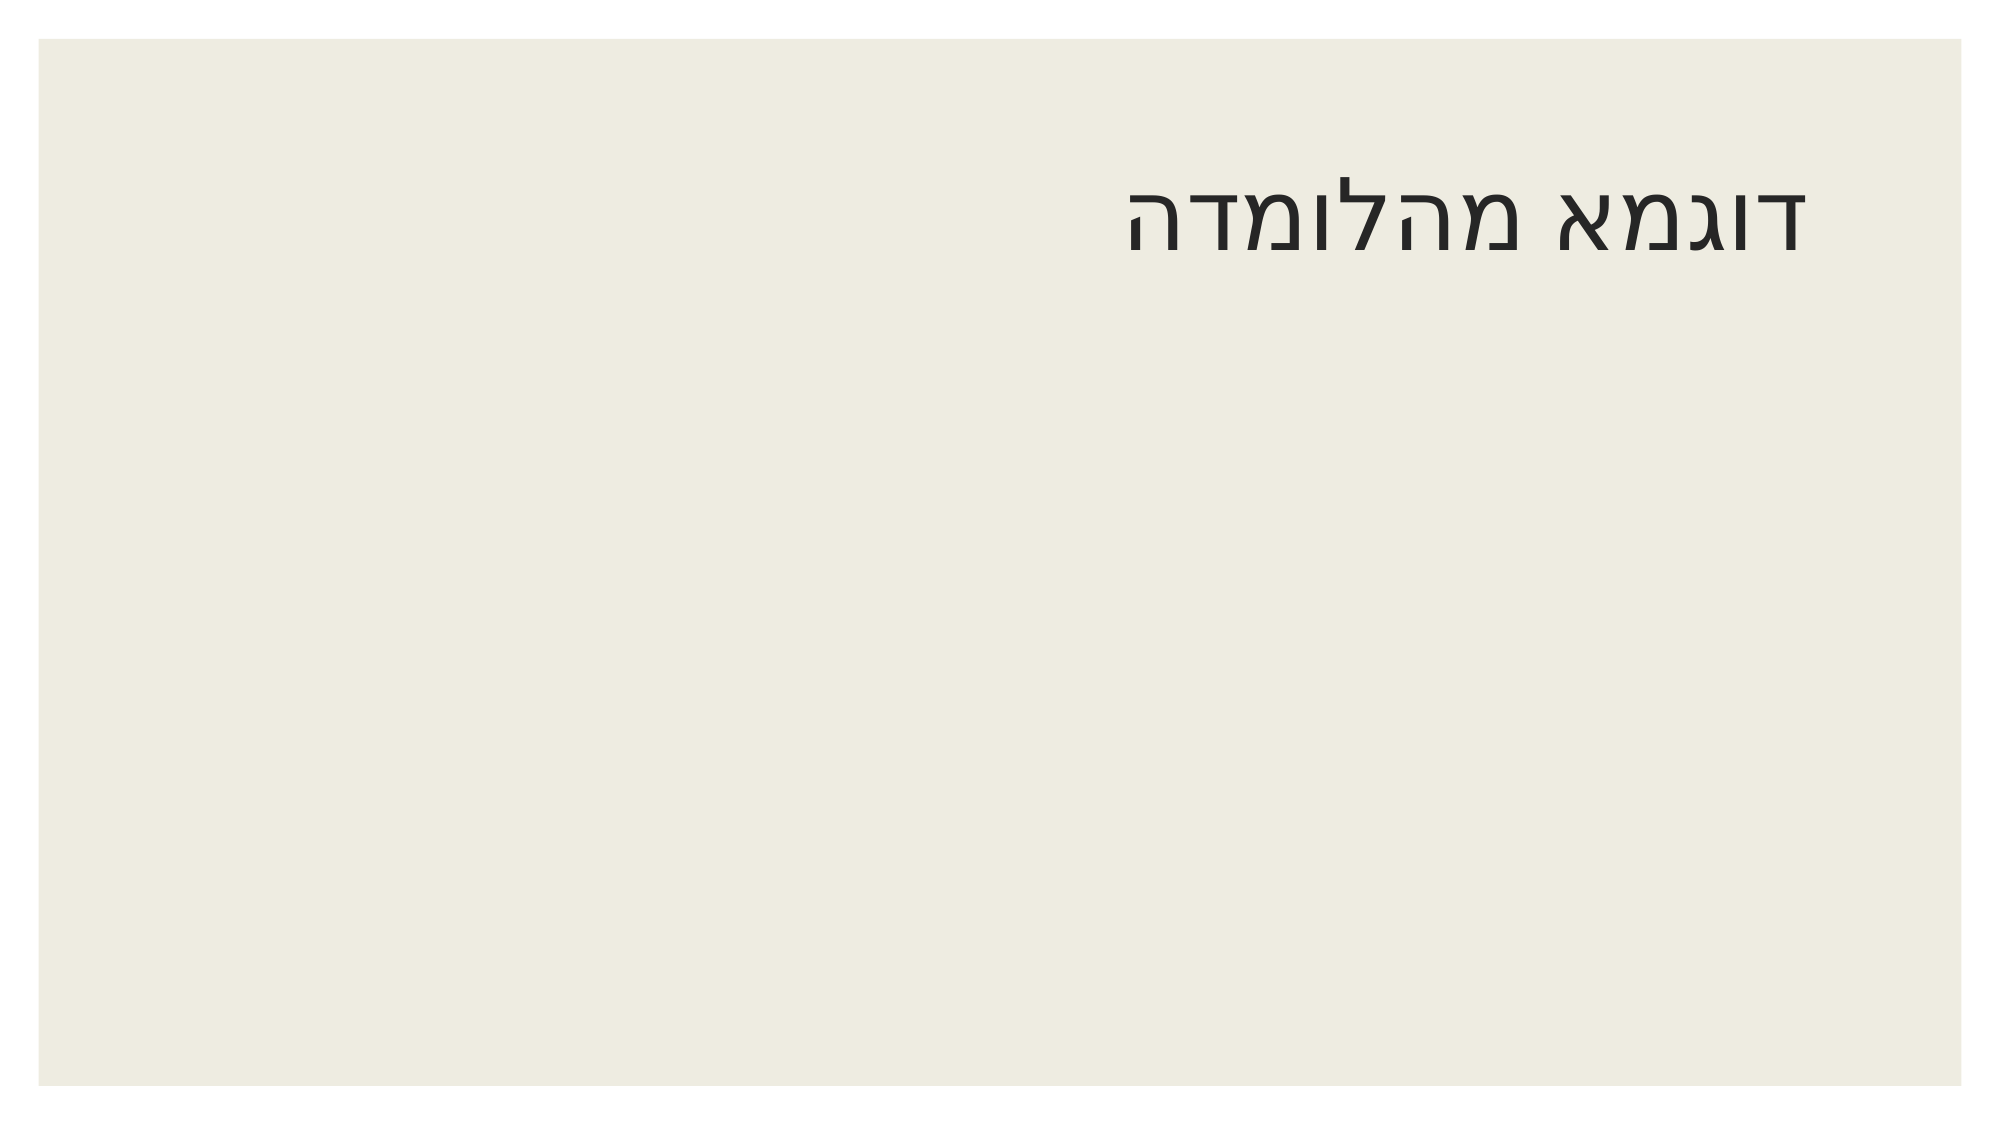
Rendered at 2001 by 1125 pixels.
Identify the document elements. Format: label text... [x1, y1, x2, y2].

title דוגמא מהלומדה [174, 105, 1825, 331]
